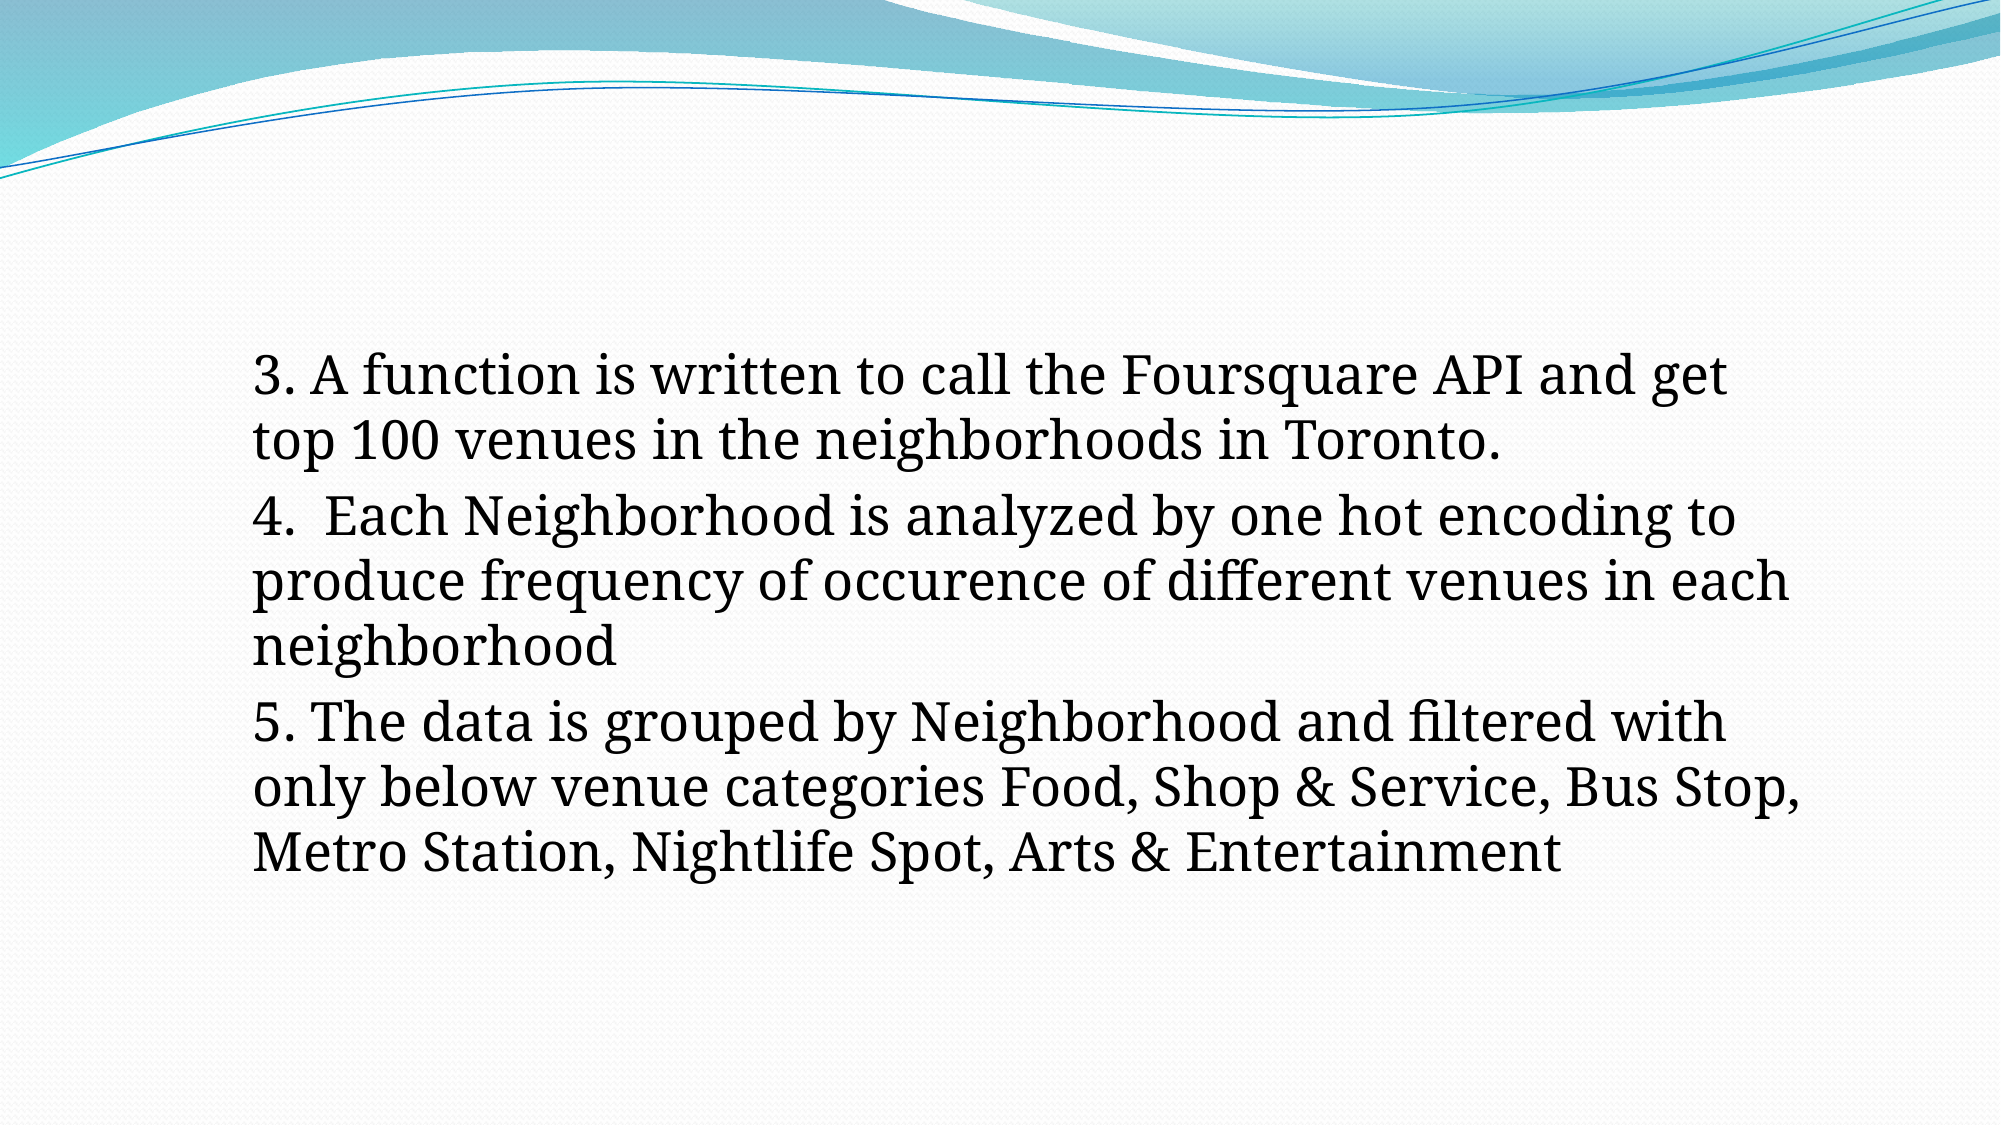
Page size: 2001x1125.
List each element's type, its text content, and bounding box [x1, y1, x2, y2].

list 3. A function is written to call the Foursquare API and get top 100 venues in the neighborhoods in Toronto. 4. Each Neighborhood is analyzed by one hot encoding to produce frequency of occurence of different venues in each neighborhood 5. The data is grouped by Neighborhood and filtered with only below venue categories Food, Shop & Service, Bus Stop, Metro Station, Nightlife Spot, Arts & Entertainment [238, 332, 1833, 1011]
